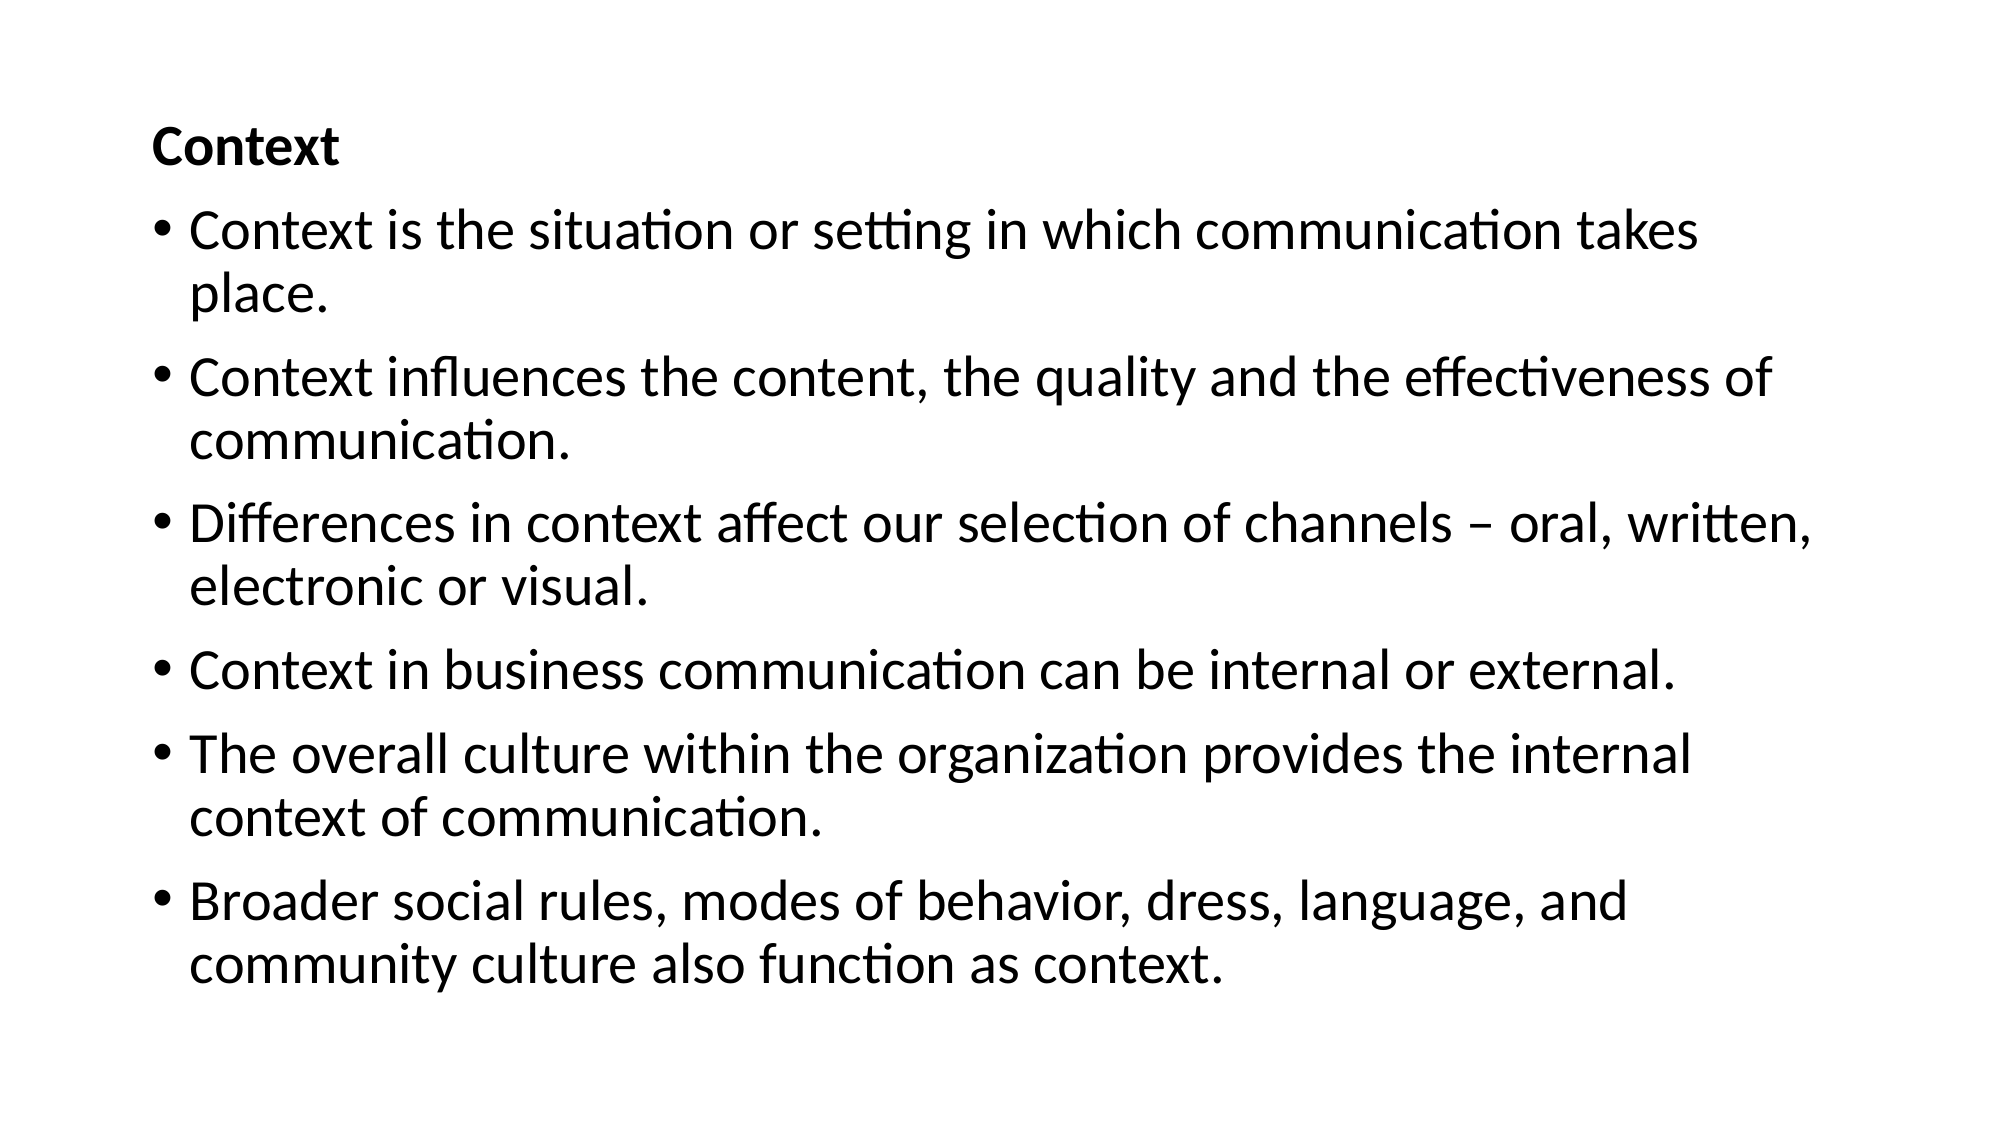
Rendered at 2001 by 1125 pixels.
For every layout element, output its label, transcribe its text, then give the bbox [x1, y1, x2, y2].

list Context Context is the situation or setting in which communication takes place. Context influences the content, the quality and the effectiveness of communication. Differences in context affect our selection of channels – oral, written, electronic or visual. Context in business communication can be internal or external. The overall culture within the organization provides the internal context of communication. Broader social rules, modes of behavior, dress, language, and community culture also function as context. [137, 107, 1863, 1014]
